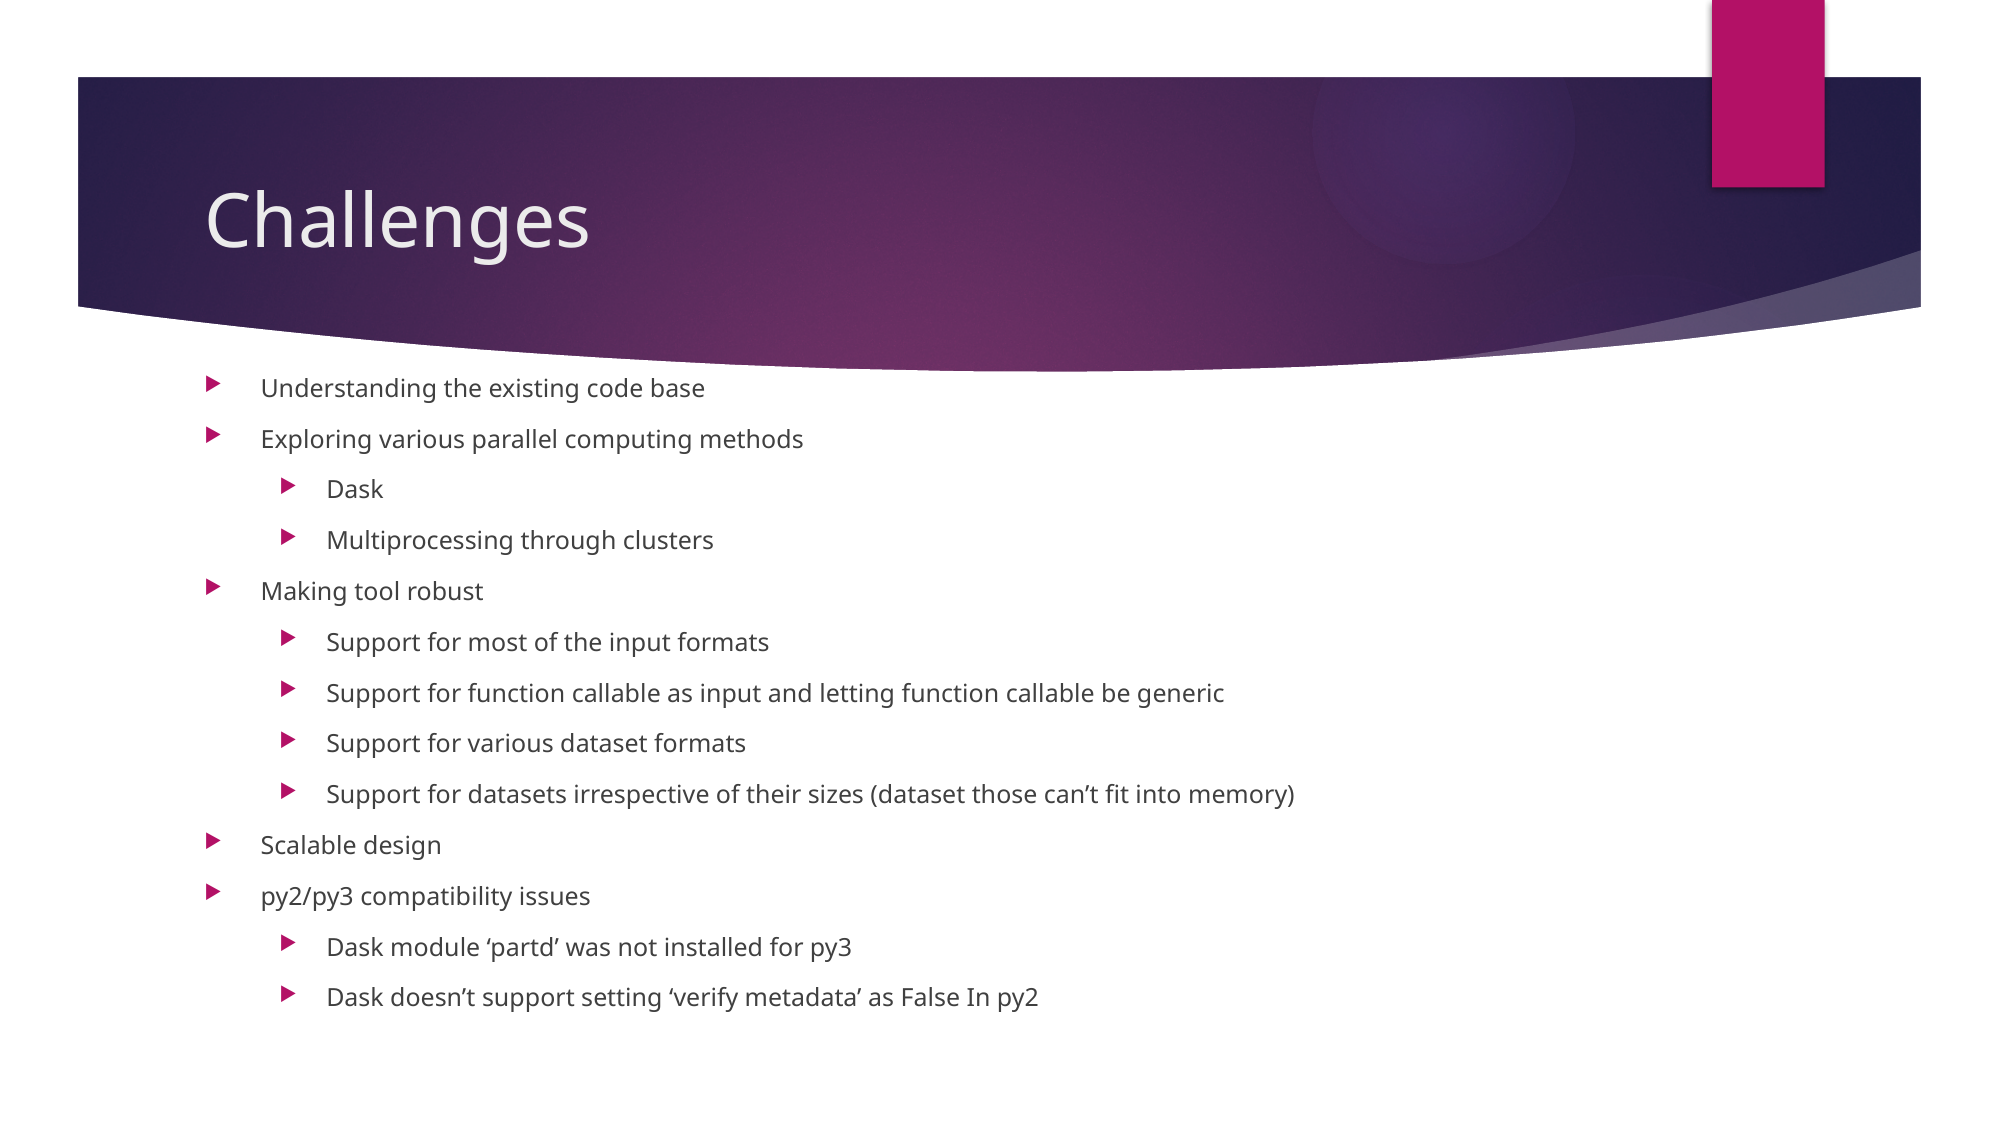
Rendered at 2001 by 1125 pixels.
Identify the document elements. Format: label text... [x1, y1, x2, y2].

title Challenges [189, 159, 1627, 276]
list Understanding the existing code base Exploring various parallel computing methods Dask Multiprocessing through clusters Making tool robust Support for most of the input formats Support for function callable as input and letting function callable be generic Support for various dataset formats Support for datasets irrespective of their sizes (dataset those can’t fit into memory) Scalable design py2/py3 compatibility issues Dask module ‘partd’ was not installed for py3 Dask doesn’t support setting ‘verify metadata’ as False In py2 [189, 314, 1638, 1086]
